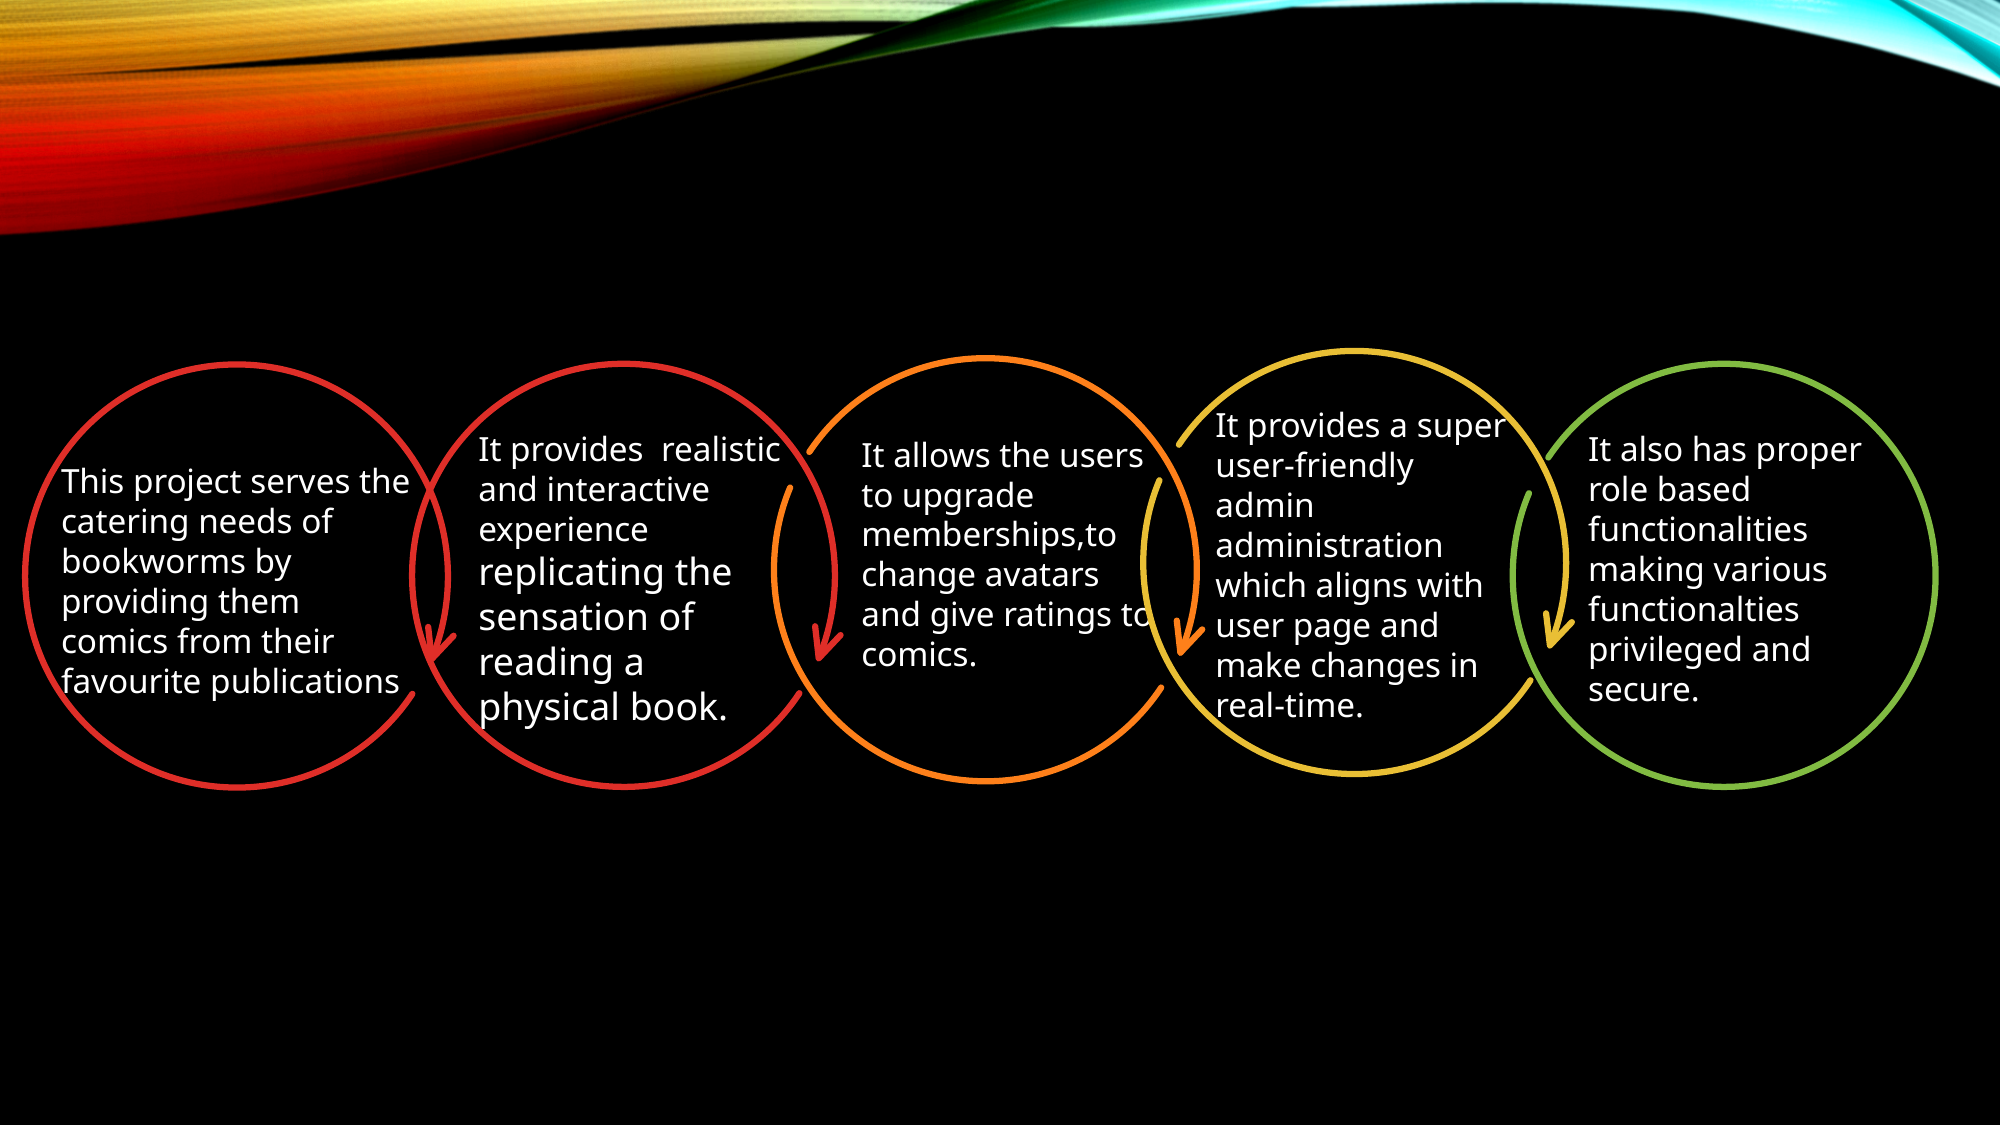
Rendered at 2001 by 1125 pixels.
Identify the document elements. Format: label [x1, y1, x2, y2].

text_box [411, 363, 841, 788]
text_box [773, 357, 1203, 782]
text_box [24, 364, 454, 788]
text_box [1512, 363, 1936, 788]
picture [0, 0, 2000, 237]
text_box [1142, 350, 1573, 775]
